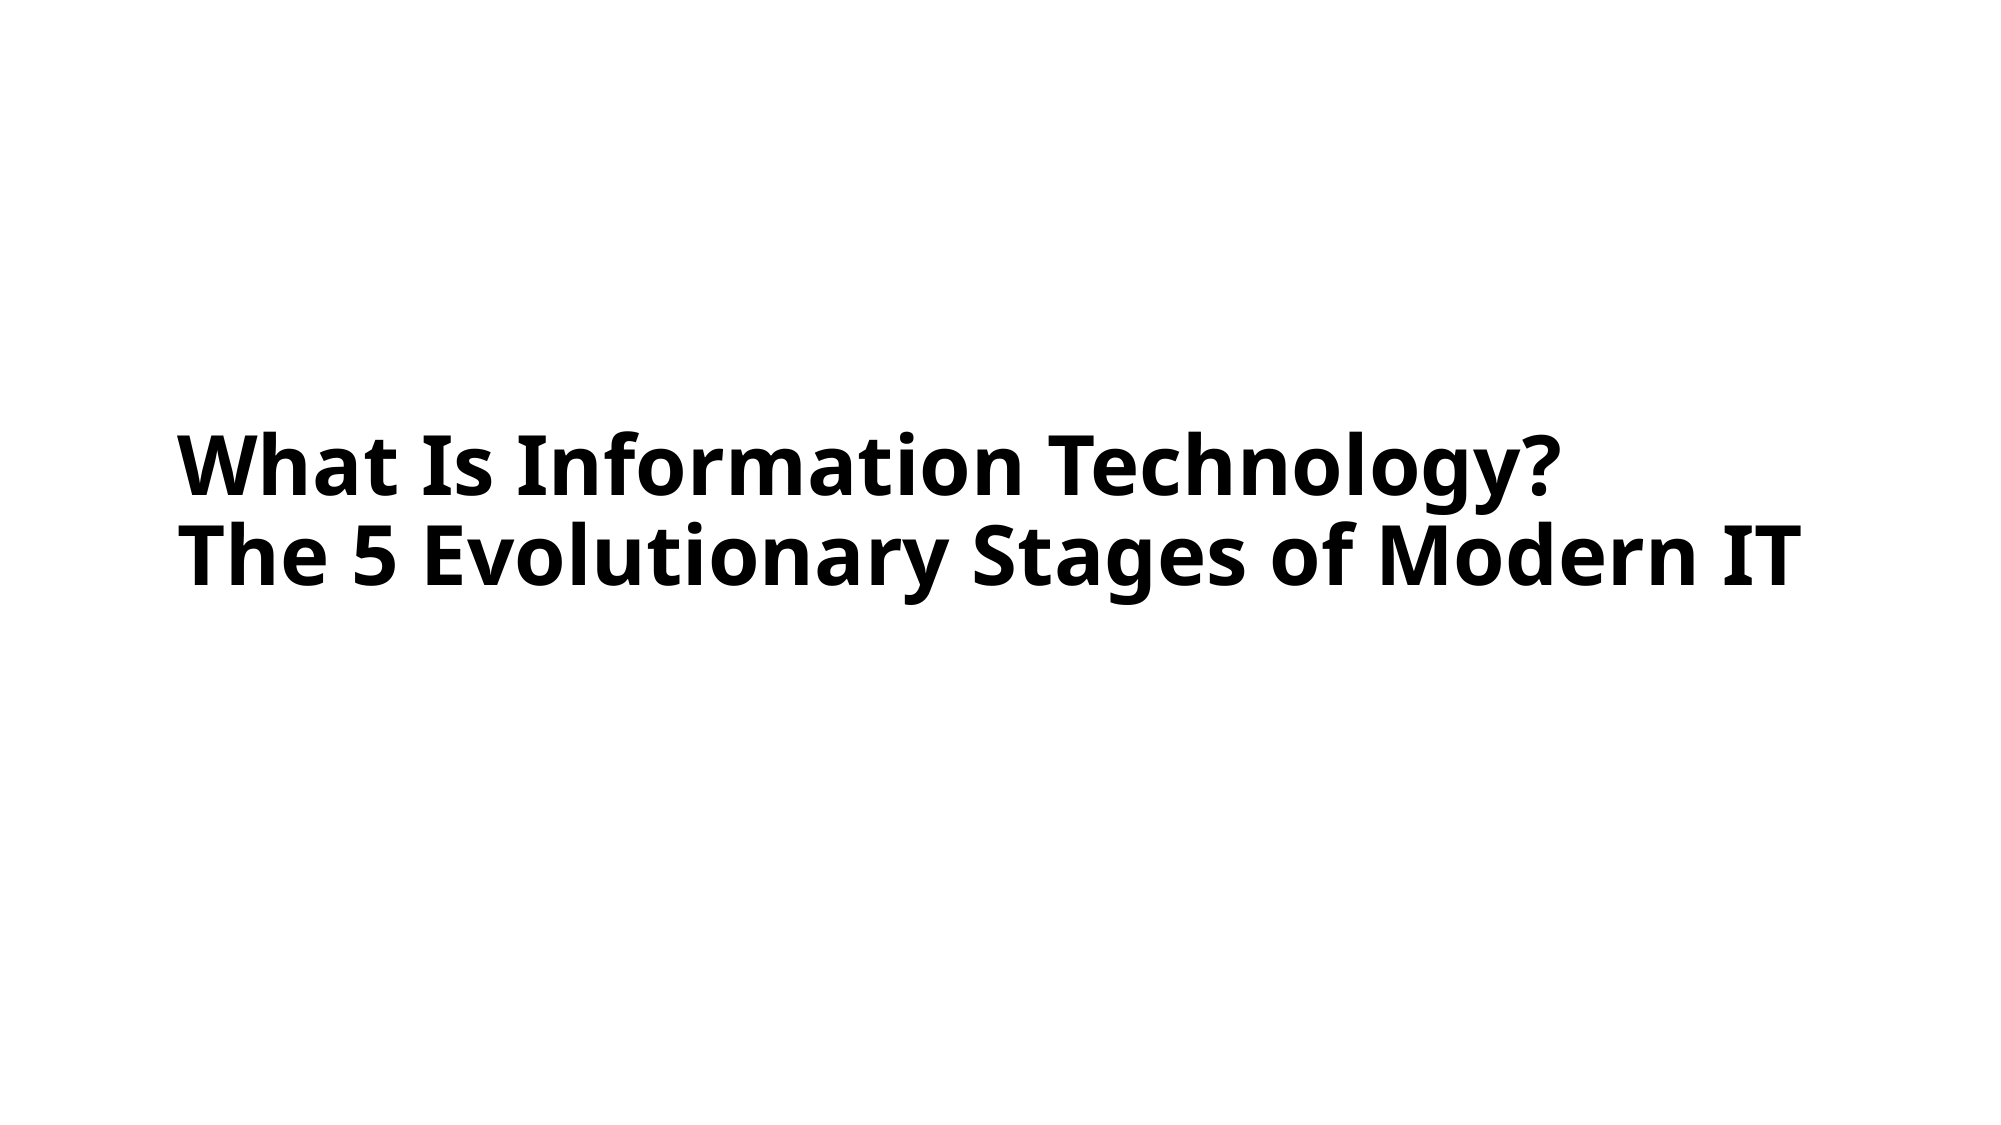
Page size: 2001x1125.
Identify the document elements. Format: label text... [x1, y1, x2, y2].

title What Is Information Technology? The 5 Evolutionary Stages of Modern IT [162, 405, 1888, 623]
